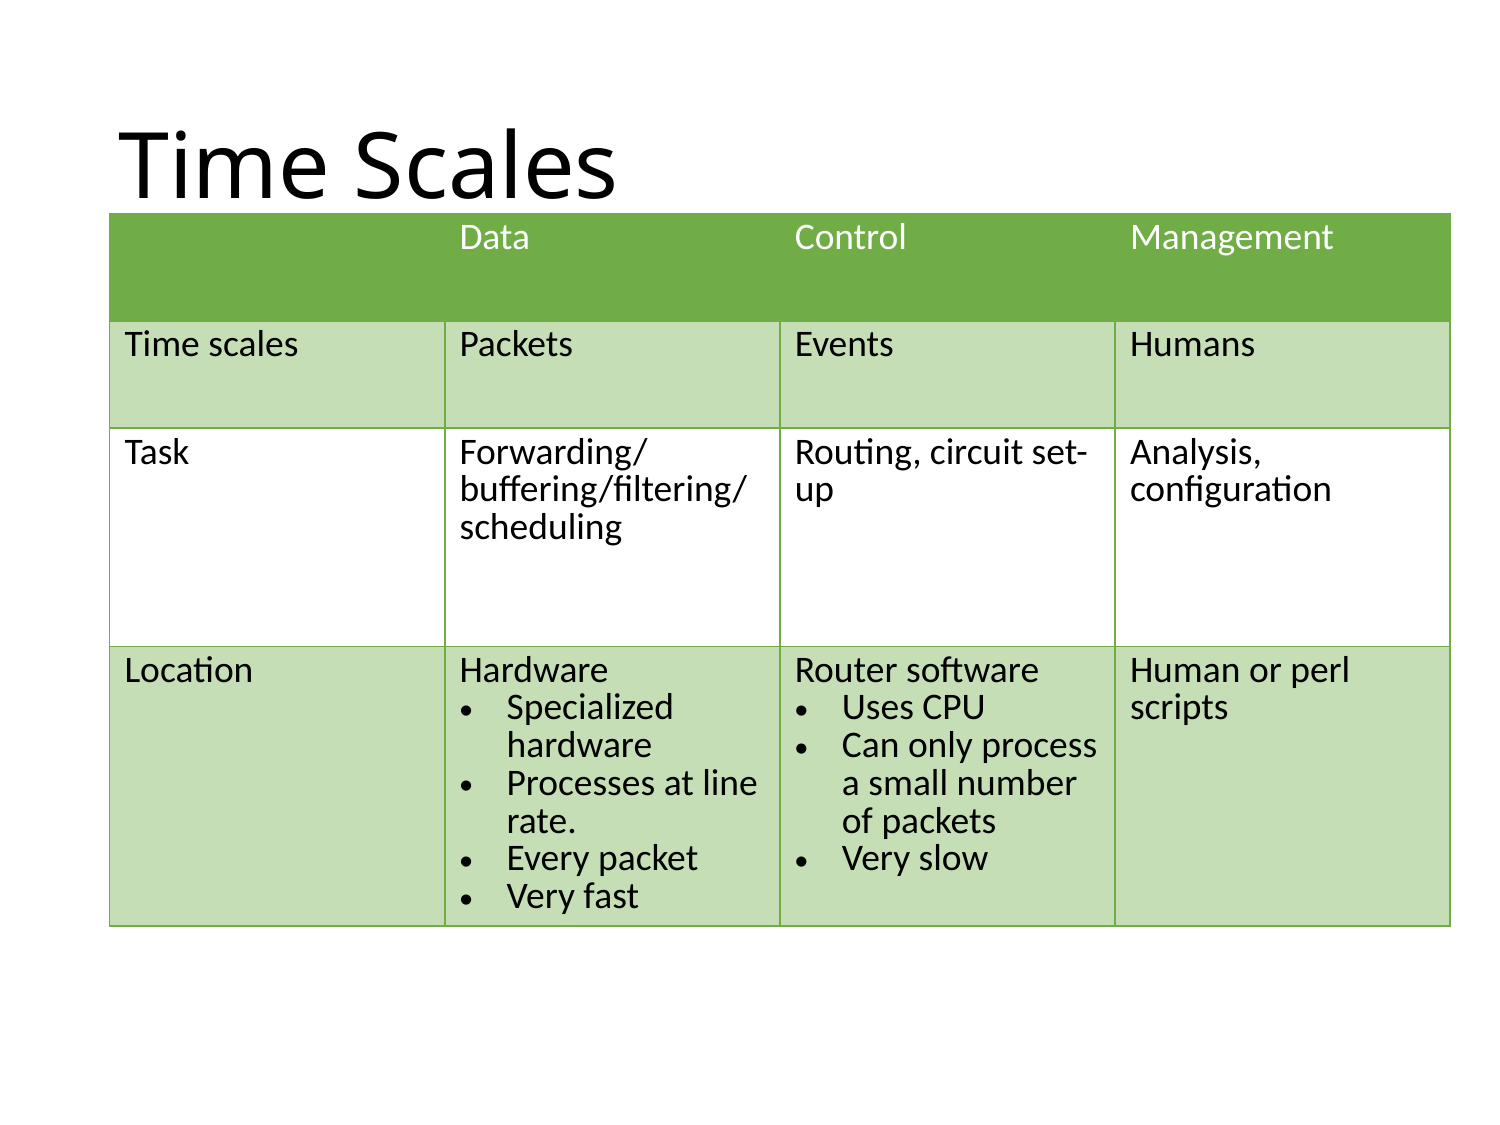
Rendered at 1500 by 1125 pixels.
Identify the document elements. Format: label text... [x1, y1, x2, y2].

title Time Scales [103, 59, 1397, 278]
table_cell Human or perl scripts [1116, 647, 1449, 925]
table_cell Analysis, configuration [1116, 429, 1449, 646]
table_cell Packets [446, 322, 779, 427]
table_cell Humans [1116, 322, 1449, 427]
table_cell Router software Uses CPU Can only process a small number of packets Very slow [781, 647, 1114, 925]
table_cell Location [110, 647, 444, 925]
table_cell Forwarding/buffering/filtering/scheduling [446, 429, 779, 646]
table_header Management [1116, 215, 1449, 320]
table_header Control [781, 215, 1114, 320]
table_cell Time scales [110, 322, 444, 427]
table_cell Routing, circuit set-up [781, 429, 1114, 646]
table_header [110, 215, 444, 320]
table_header Data [446, 215, 779, 320]
table_cell Events [781, 322, 1114, 427]
table_cell Hardware Specialized hardware Processes at line rate. Every packet Very fast [446, 647, 779, 925]
table_cell Task [110, 429, 444, 646]
